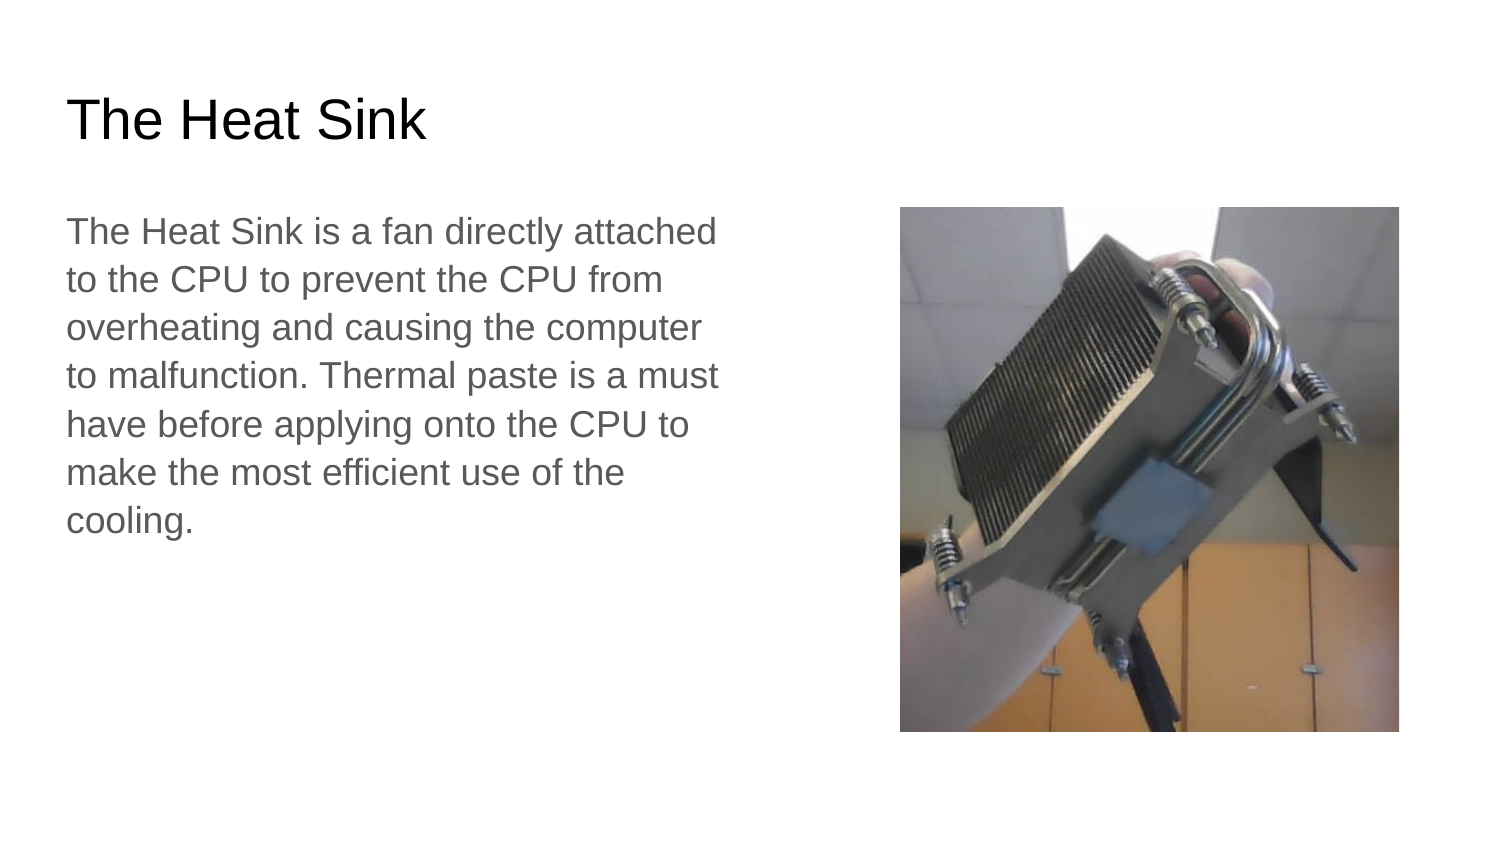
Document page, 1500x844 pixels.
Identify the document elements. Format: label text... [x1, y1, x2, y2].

title The Heat Sink [51, 72, 1449, 167]
picture [899, 206, 1400, 732]
list The Heat Sink is a fan directly attached to the CPU to prevent the CPU from overheating and causing the computer to malfunction. Thermal paste is a must have before applying onto the CPU to make the most efficient use of the cooling. [51, 189, 750, 750]
